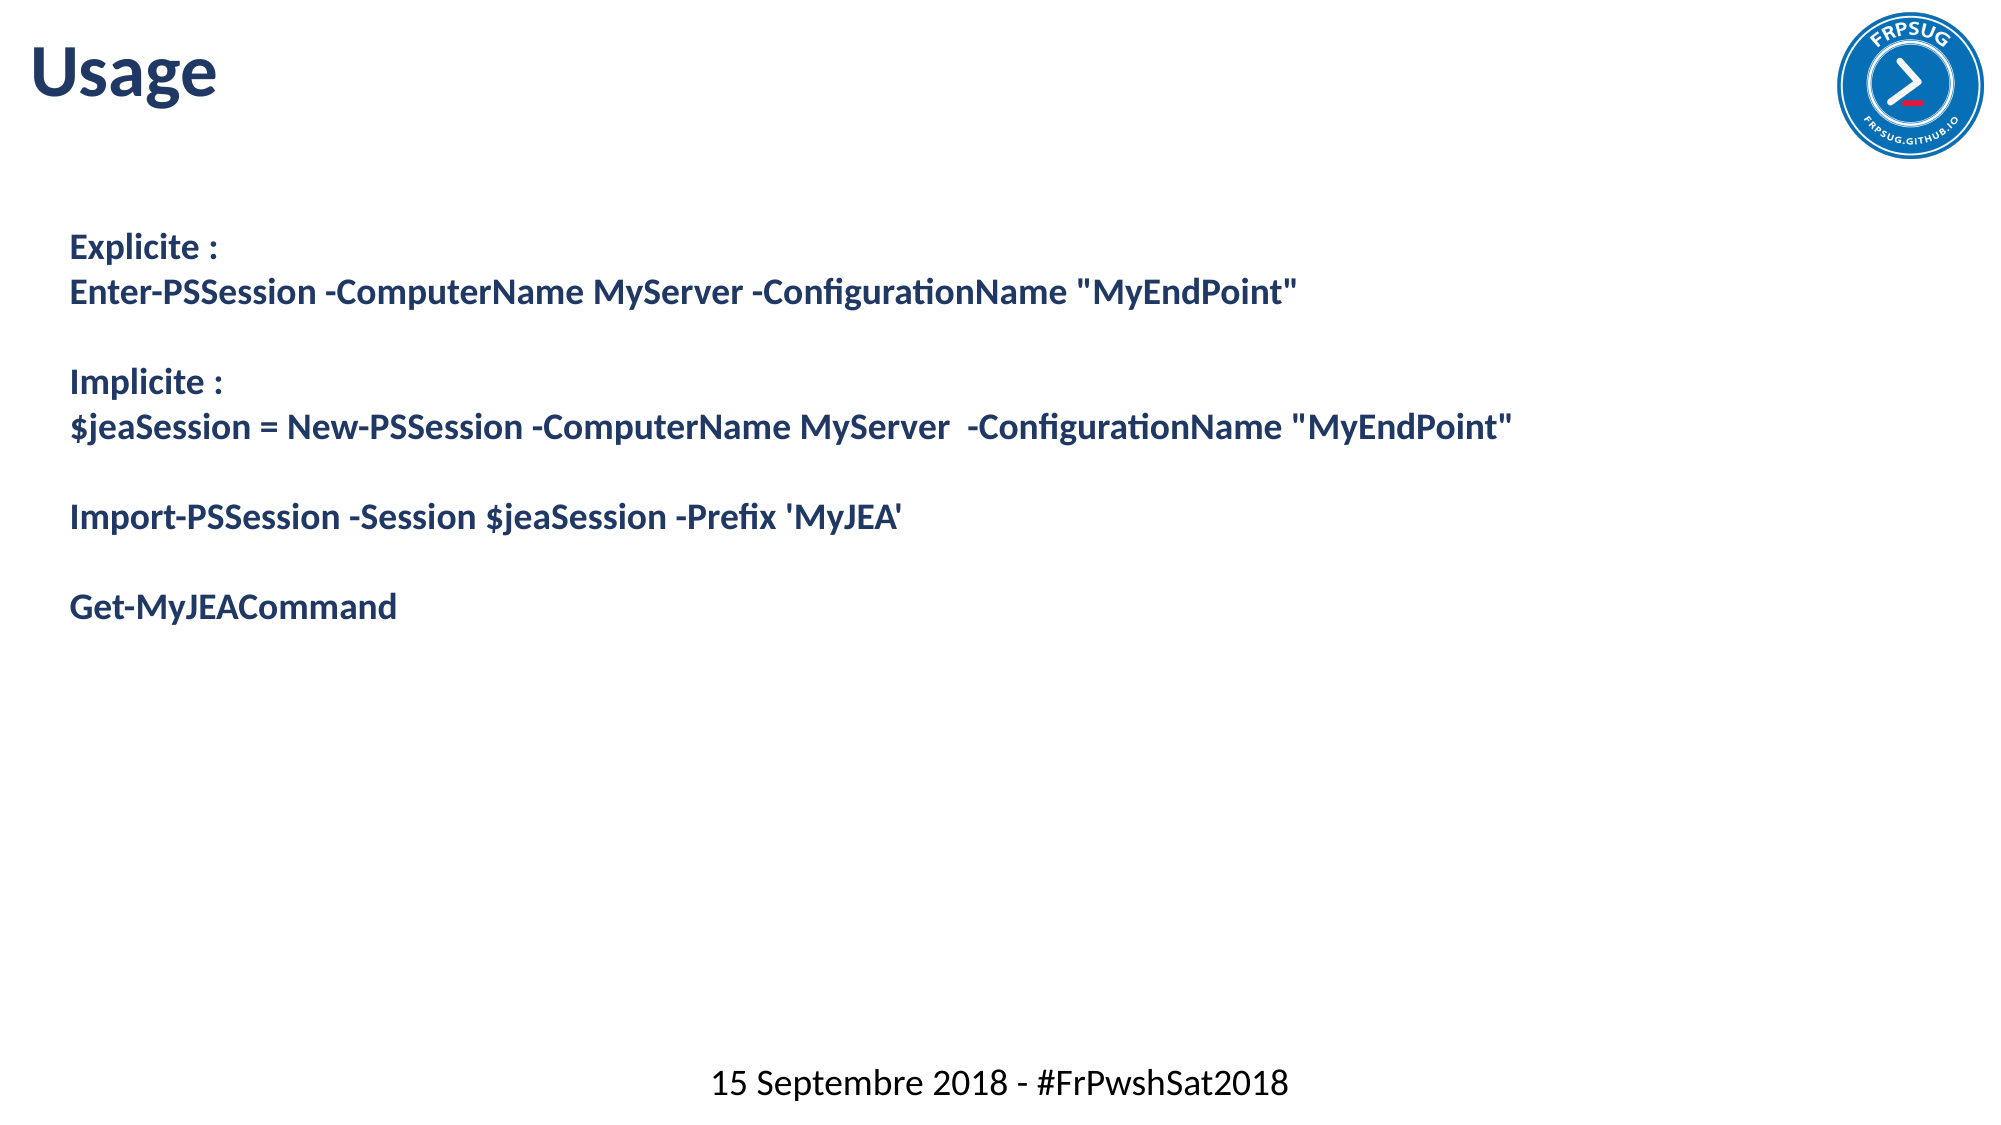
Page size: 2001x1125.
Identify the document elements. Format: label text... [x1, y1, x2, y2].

text_box Explicite : Enter-PSSession -ComputerName MyServer -ConfigurationName "MyEndPoint" Implicite : $jeaSession = New-PSSession -ComputerName MyServer -ConfigurationName "MyEndPoint" Import-PSSession -Session $jeaSession -Prefix 'MyJEA' Get-MyJEACommand [54, 214, 1758, 635]
text_box Usage [15, 14, 1719, 120]
picture [1836, 11, 1985, 160]
text_box 15 Septembre 2018 - #FrPwshSat2018 [0, 1049, 2000, 1125]
